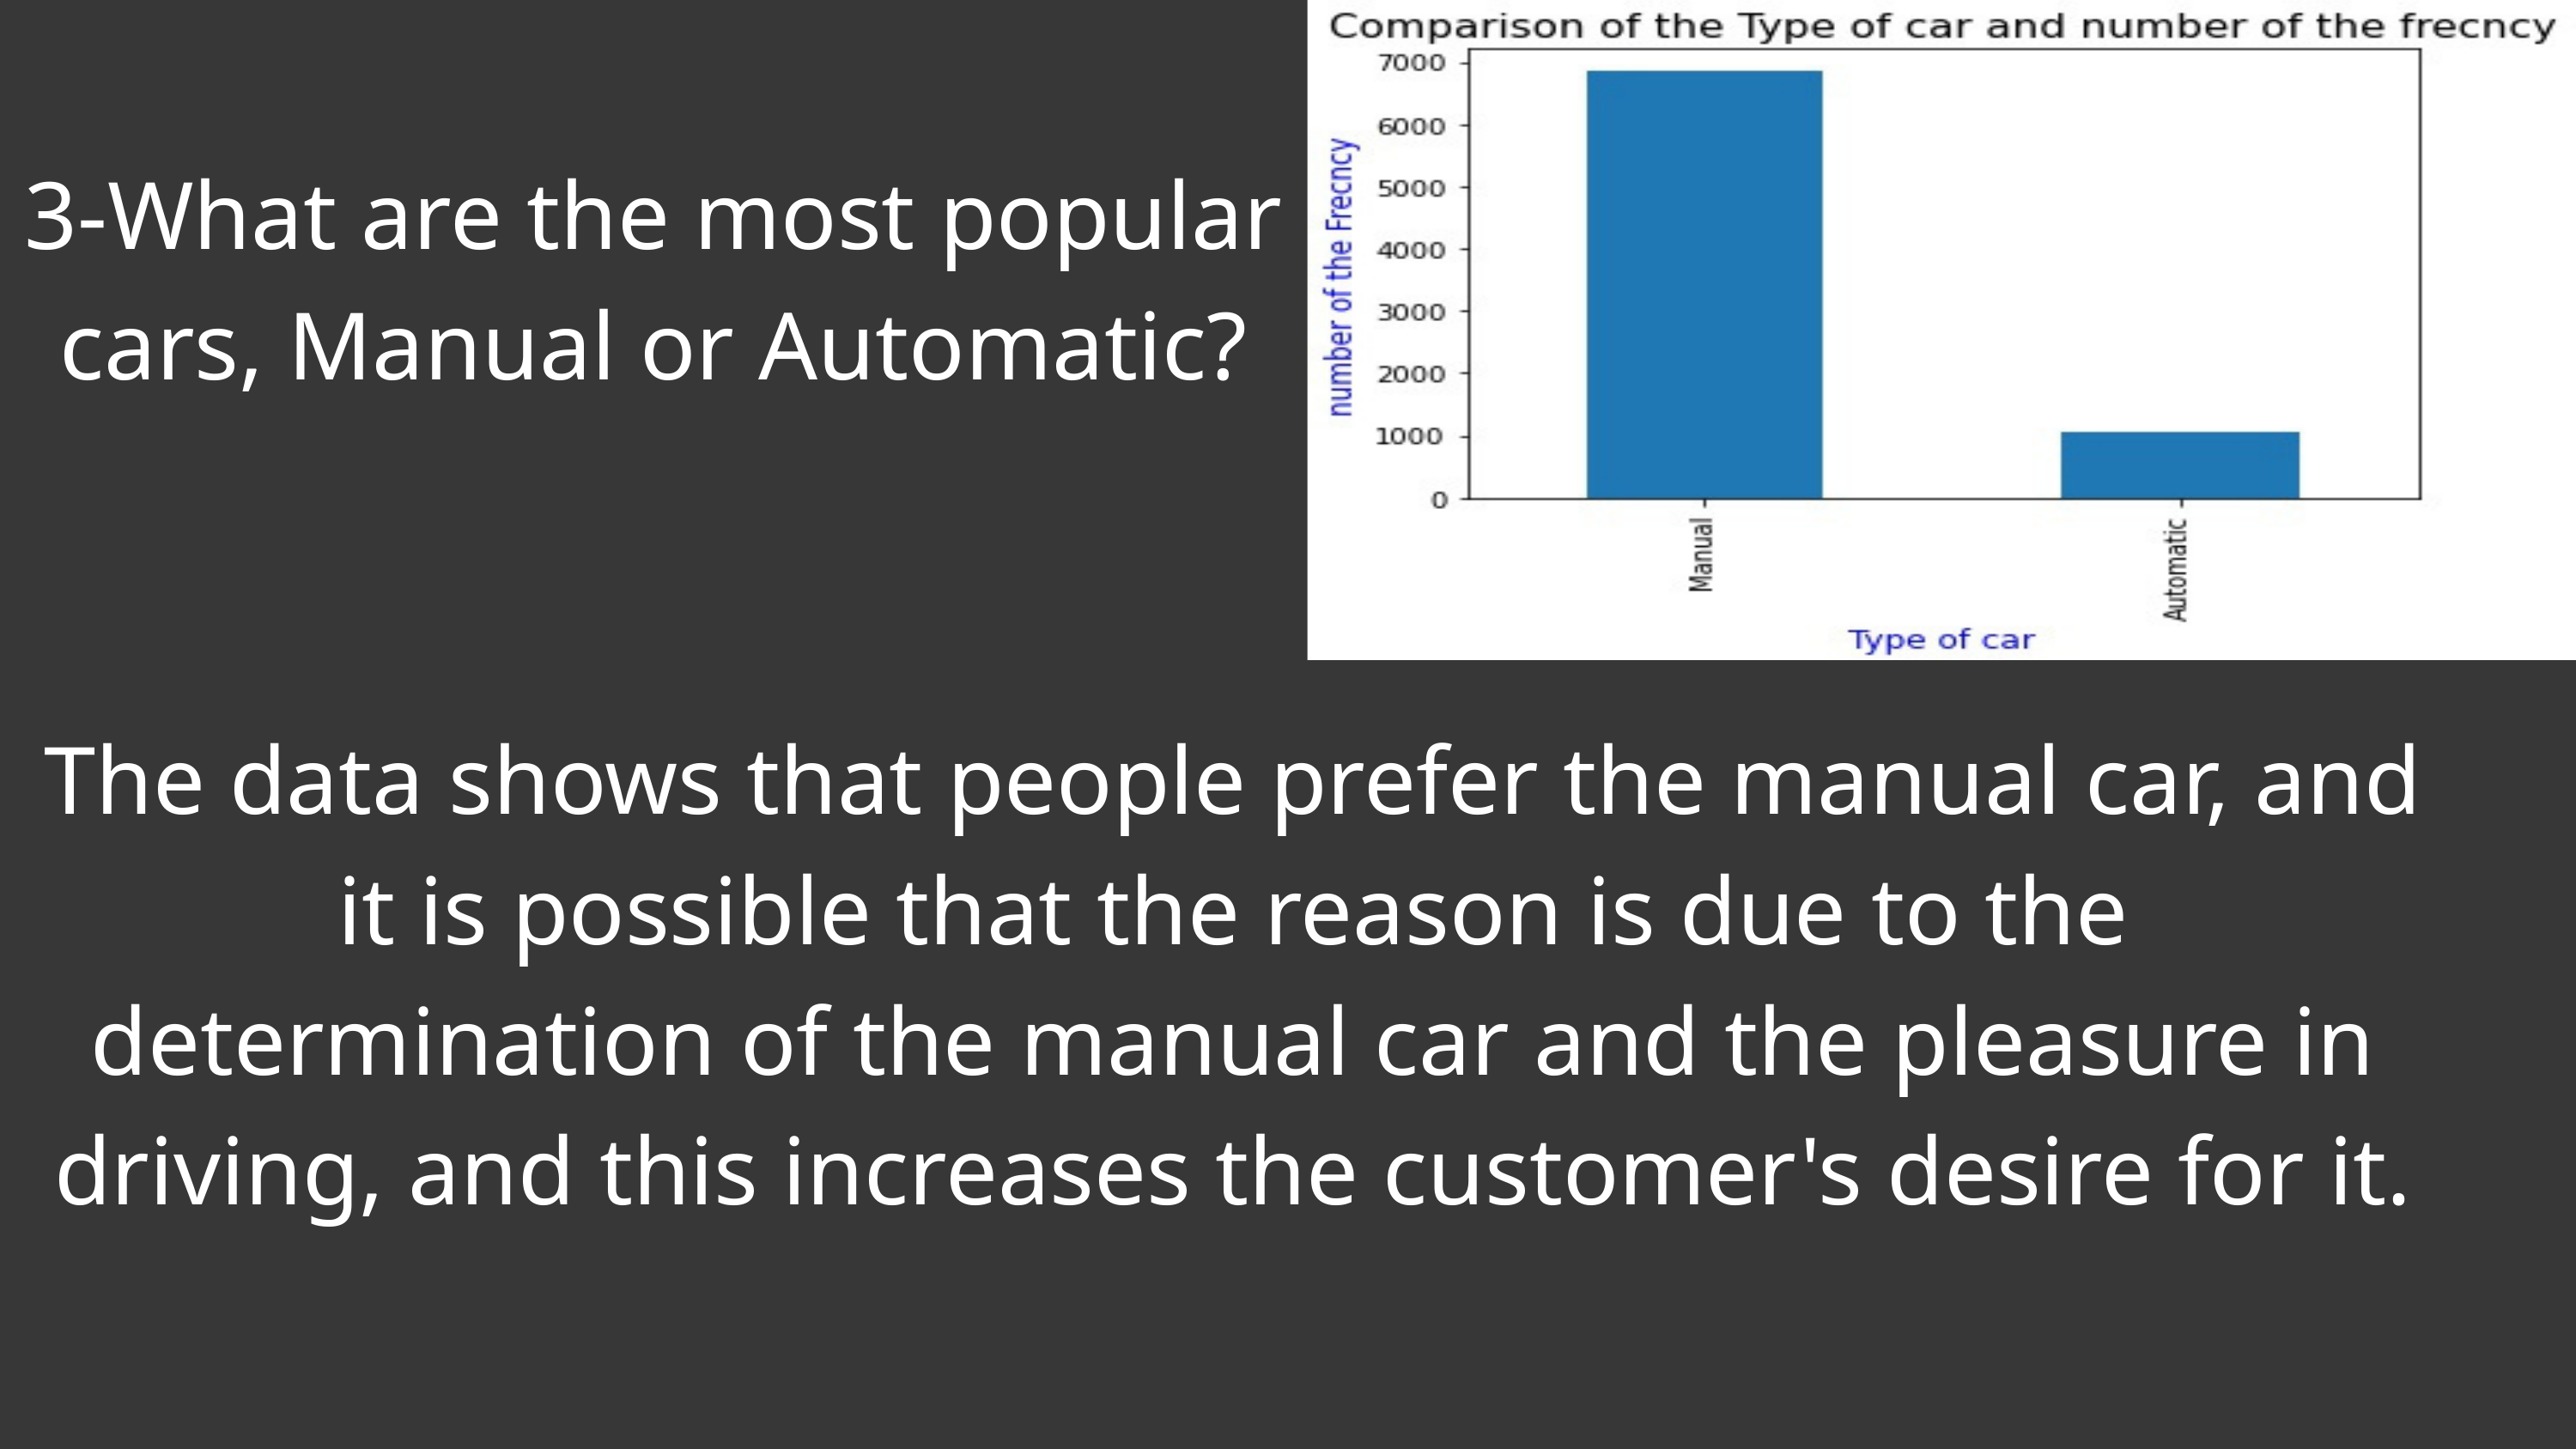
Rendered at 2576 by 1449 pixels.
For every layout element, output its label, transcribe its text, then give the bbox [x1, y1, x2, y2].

picture [1307, 0, 2576, 660]
text_box 3-What are the most popular cars, Manual or Automatic? [0, 137, 1303, 518]
text_box The data shows that people prefer the manual car, and it is possible that the reason is due to the determination of the manual car and the pleasure in driving, and this increases the customer's desire for it. [32, 702, 2435, 1224]
